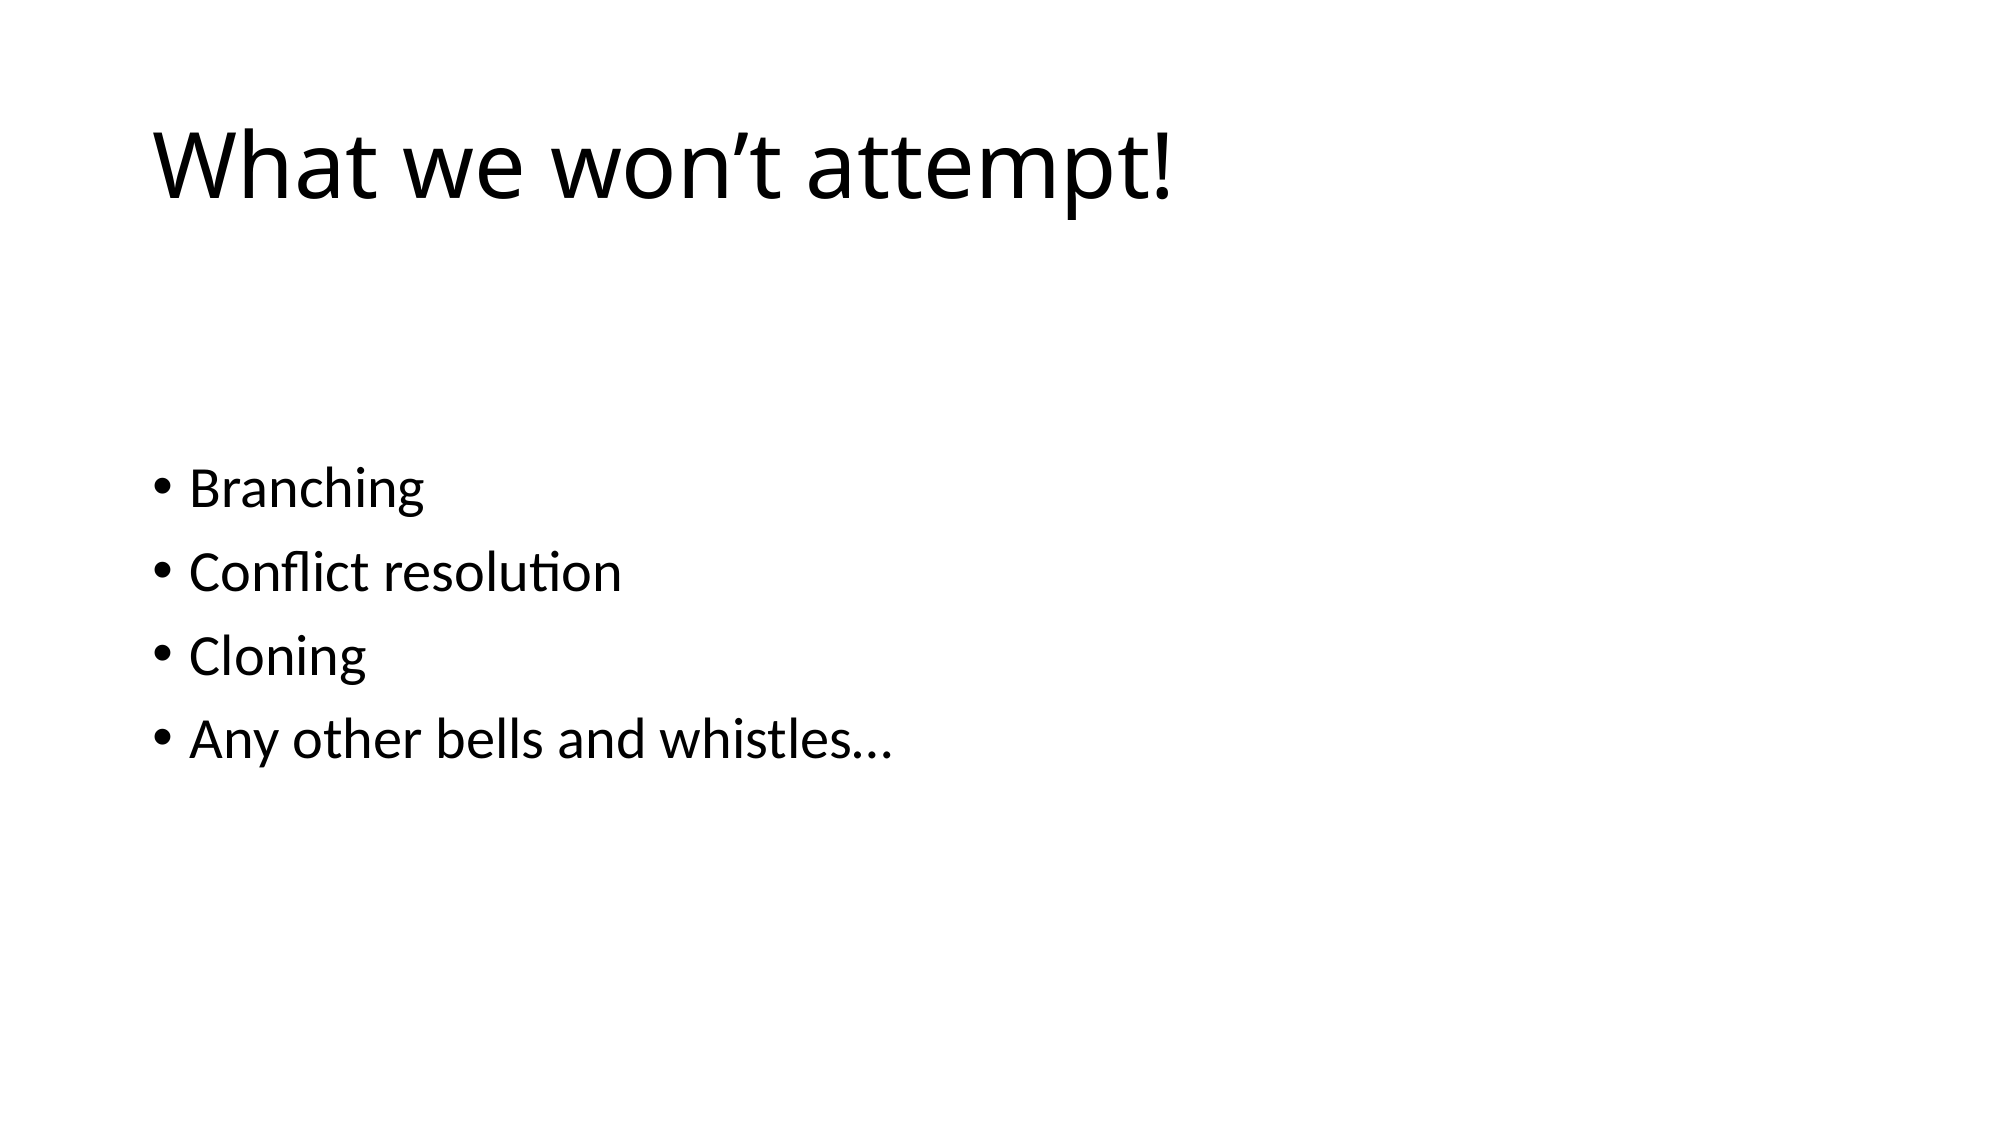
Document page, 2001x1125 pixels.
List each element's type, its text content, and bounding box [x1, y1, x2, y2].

list Branching Conflict resolution Cloning Any other bells and whistles… [137, 299, 1863, 1014]
title What we won’t attempt! [137, 59, 1863, 278]
